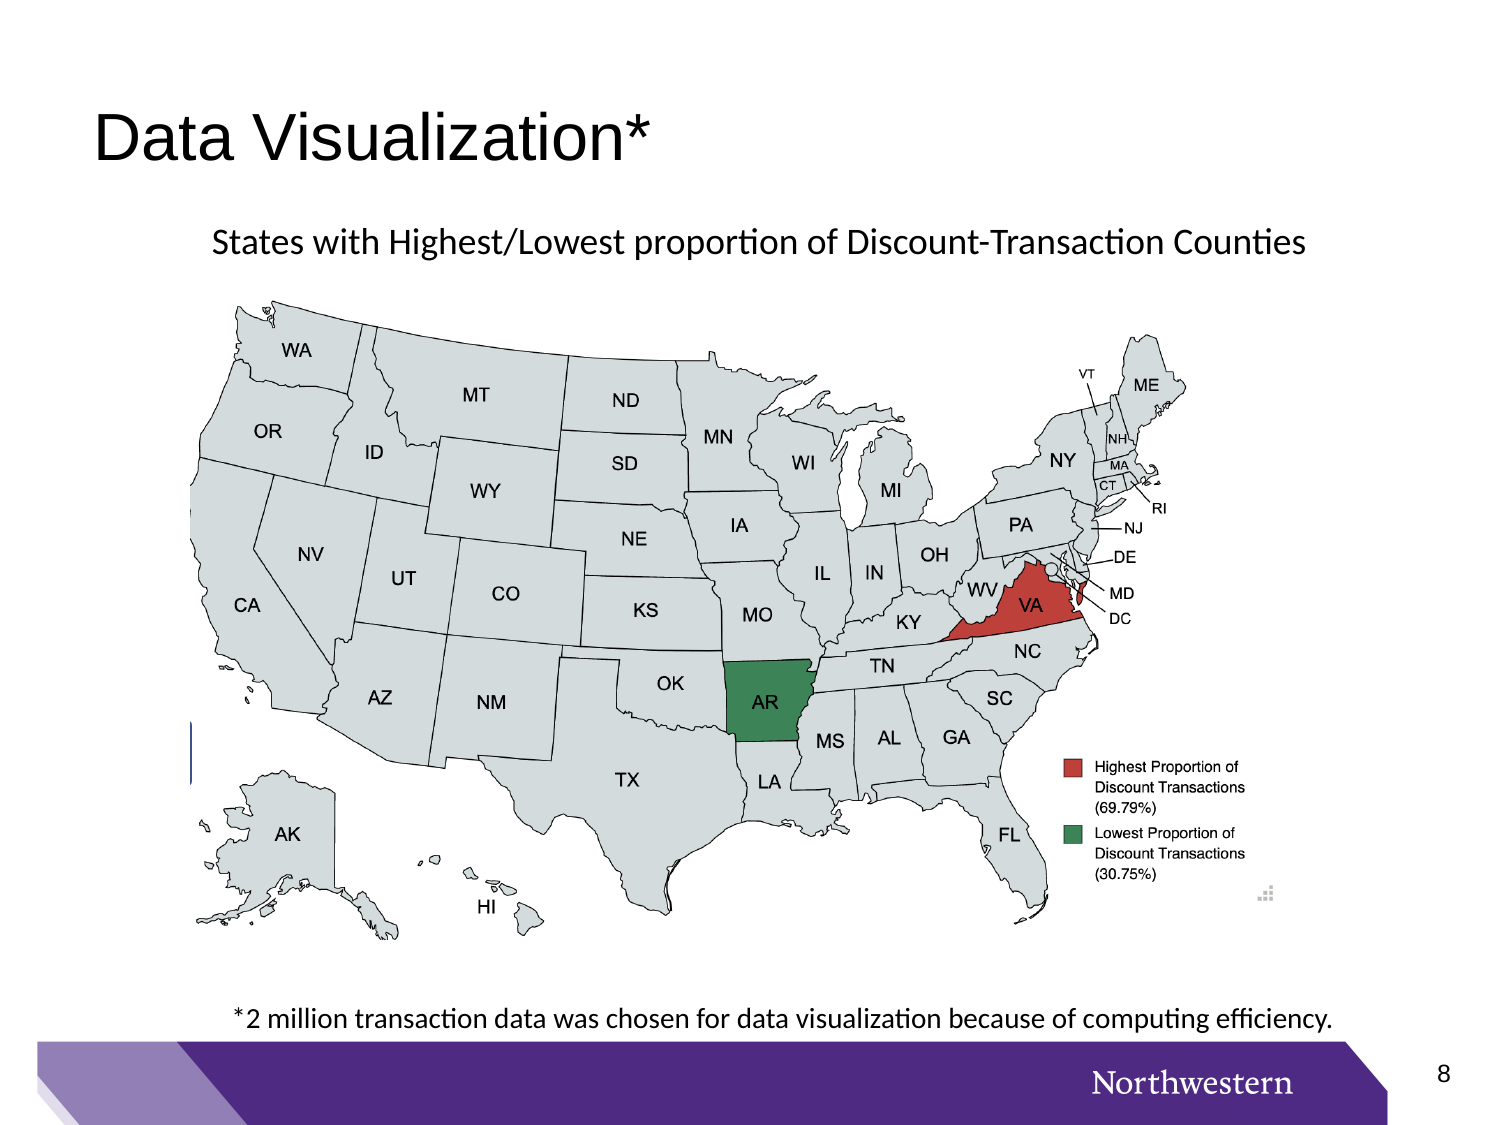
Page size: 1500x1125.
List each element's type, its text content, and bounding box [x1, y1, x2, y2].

text_box Data Visualization* [93, 0, 1407, 175]
slide_number 7 [1367, 1042, 1466, 1103]
text_box States with Highest/Lowest proportion of Discount-Transaction Counties [197, 209, 1323, 270]
picture [0, 0, 1500, 1125]
text_box *2 million transaction data was chosen for data visualization because of computing efficiency. [216, 992, 1431, 1042]
